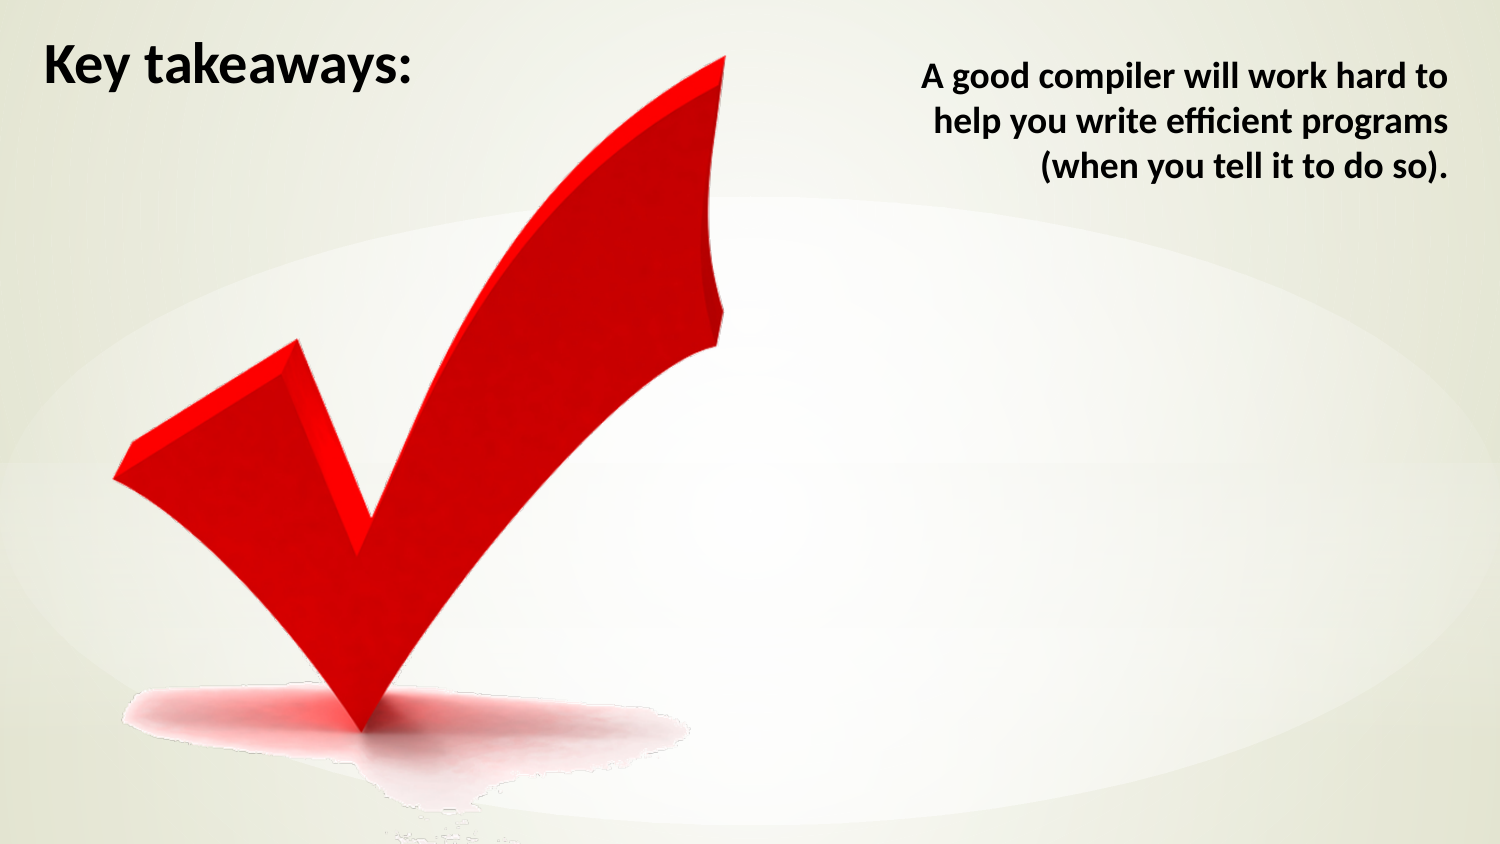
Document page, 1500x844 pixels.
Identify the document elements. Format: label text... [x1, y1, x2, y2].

text_box A good compiler will work hard to help you write efficient programs (when you tell it to do so). [832, 43, 1464, 185]
picture [111, 54, 727, 844]
text_box Key takeaways: [29, 18, 638, 159]
